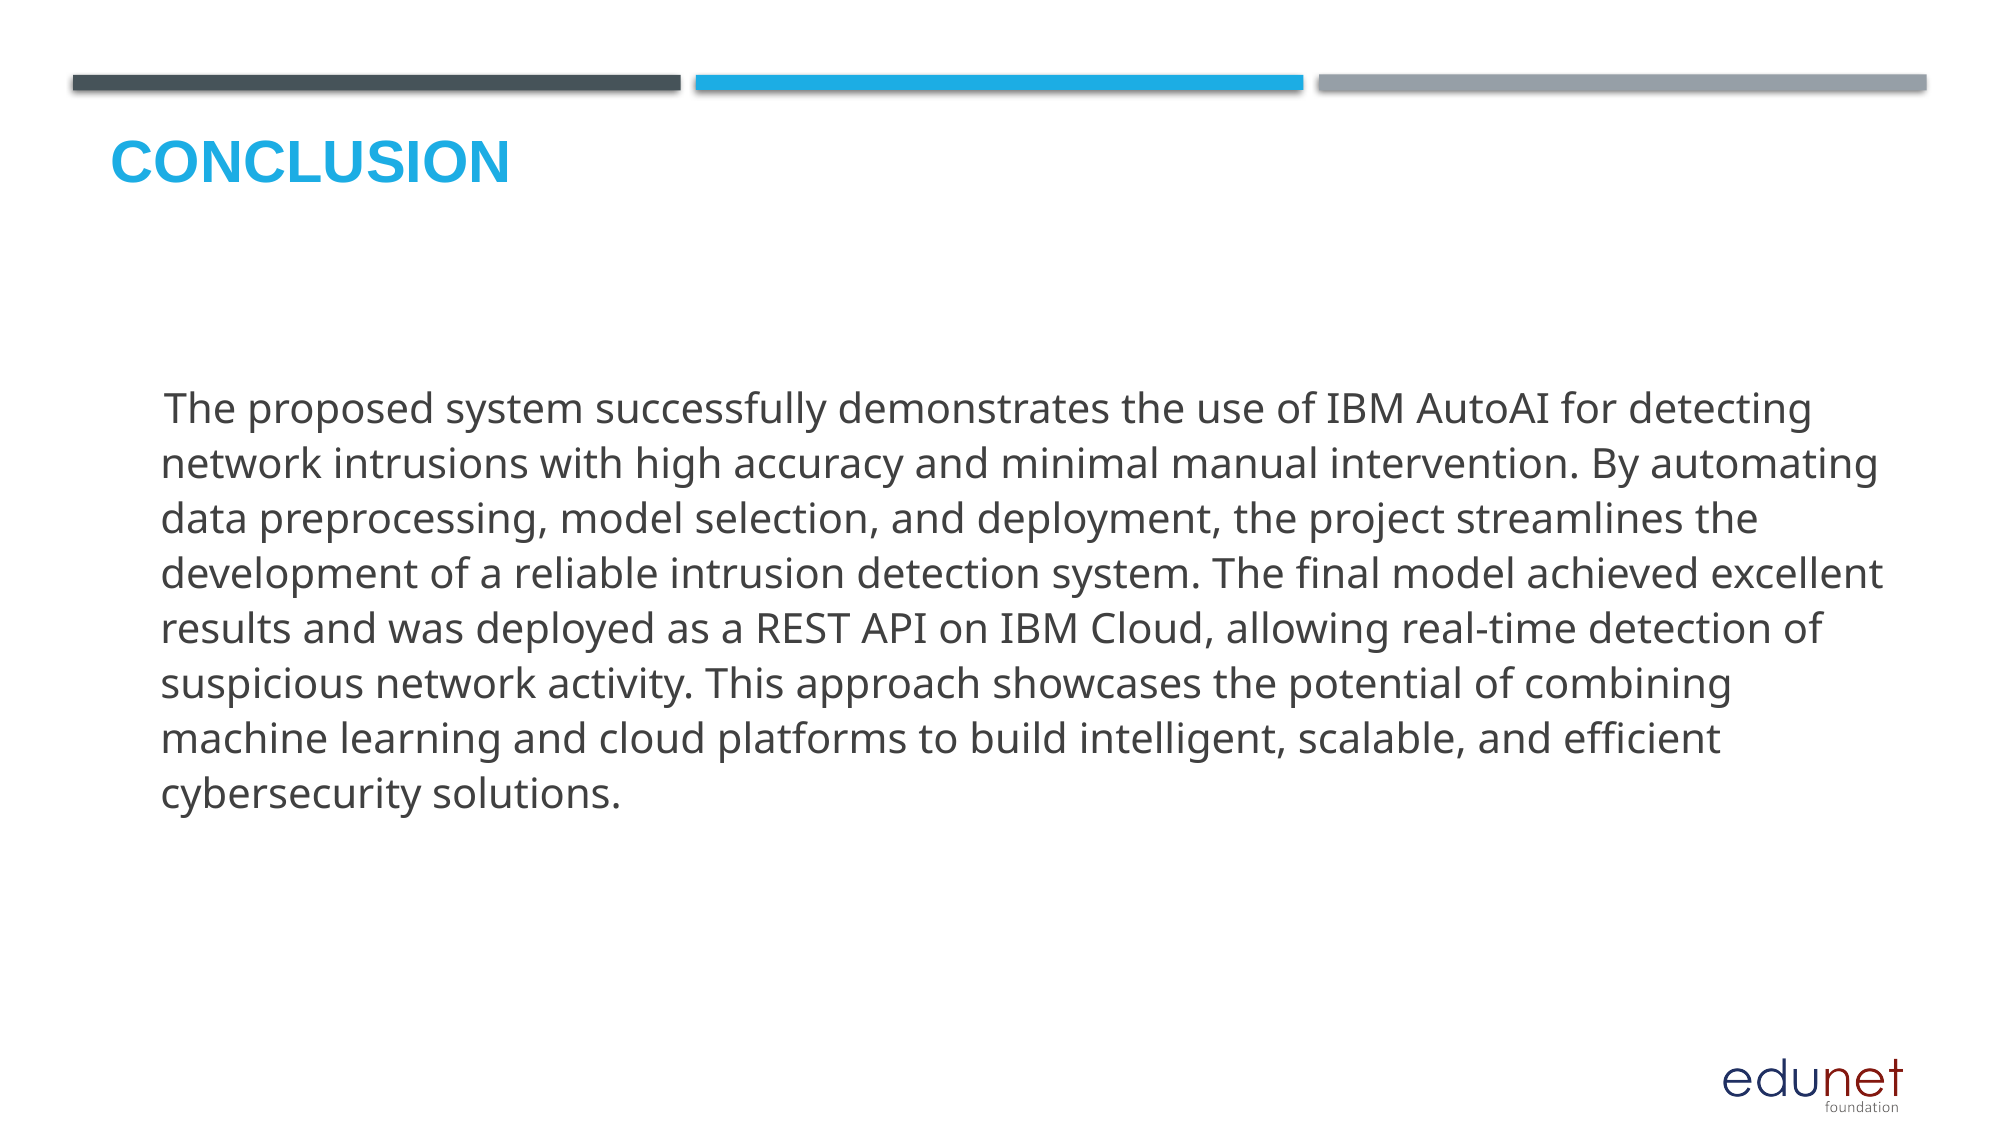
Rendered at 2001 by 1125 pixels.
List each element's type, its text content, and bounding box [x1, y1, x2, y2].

picture [1719, 1056, 1905, 1116]
title Conclusion [95, 115, 1905, 203]
list The proposed system successfully demonstrates the use of IBM AutoAI for detecting network intrusions with high accuracy and minimal manual intervention. By automating data preprocessing, model selection, and deployment, the project streamlines the development of a reliable intrusion detection system. The final model achieved excellent results and was deployed as a REST API on IBM Cloud, allowing real-time detection of suspicious network activity. This approach showcases the potential of combining machine learning and cloud platforms to build intelligent, scalable, and efficient cybersecurity solutions. [95, 213, 1905, 981]
